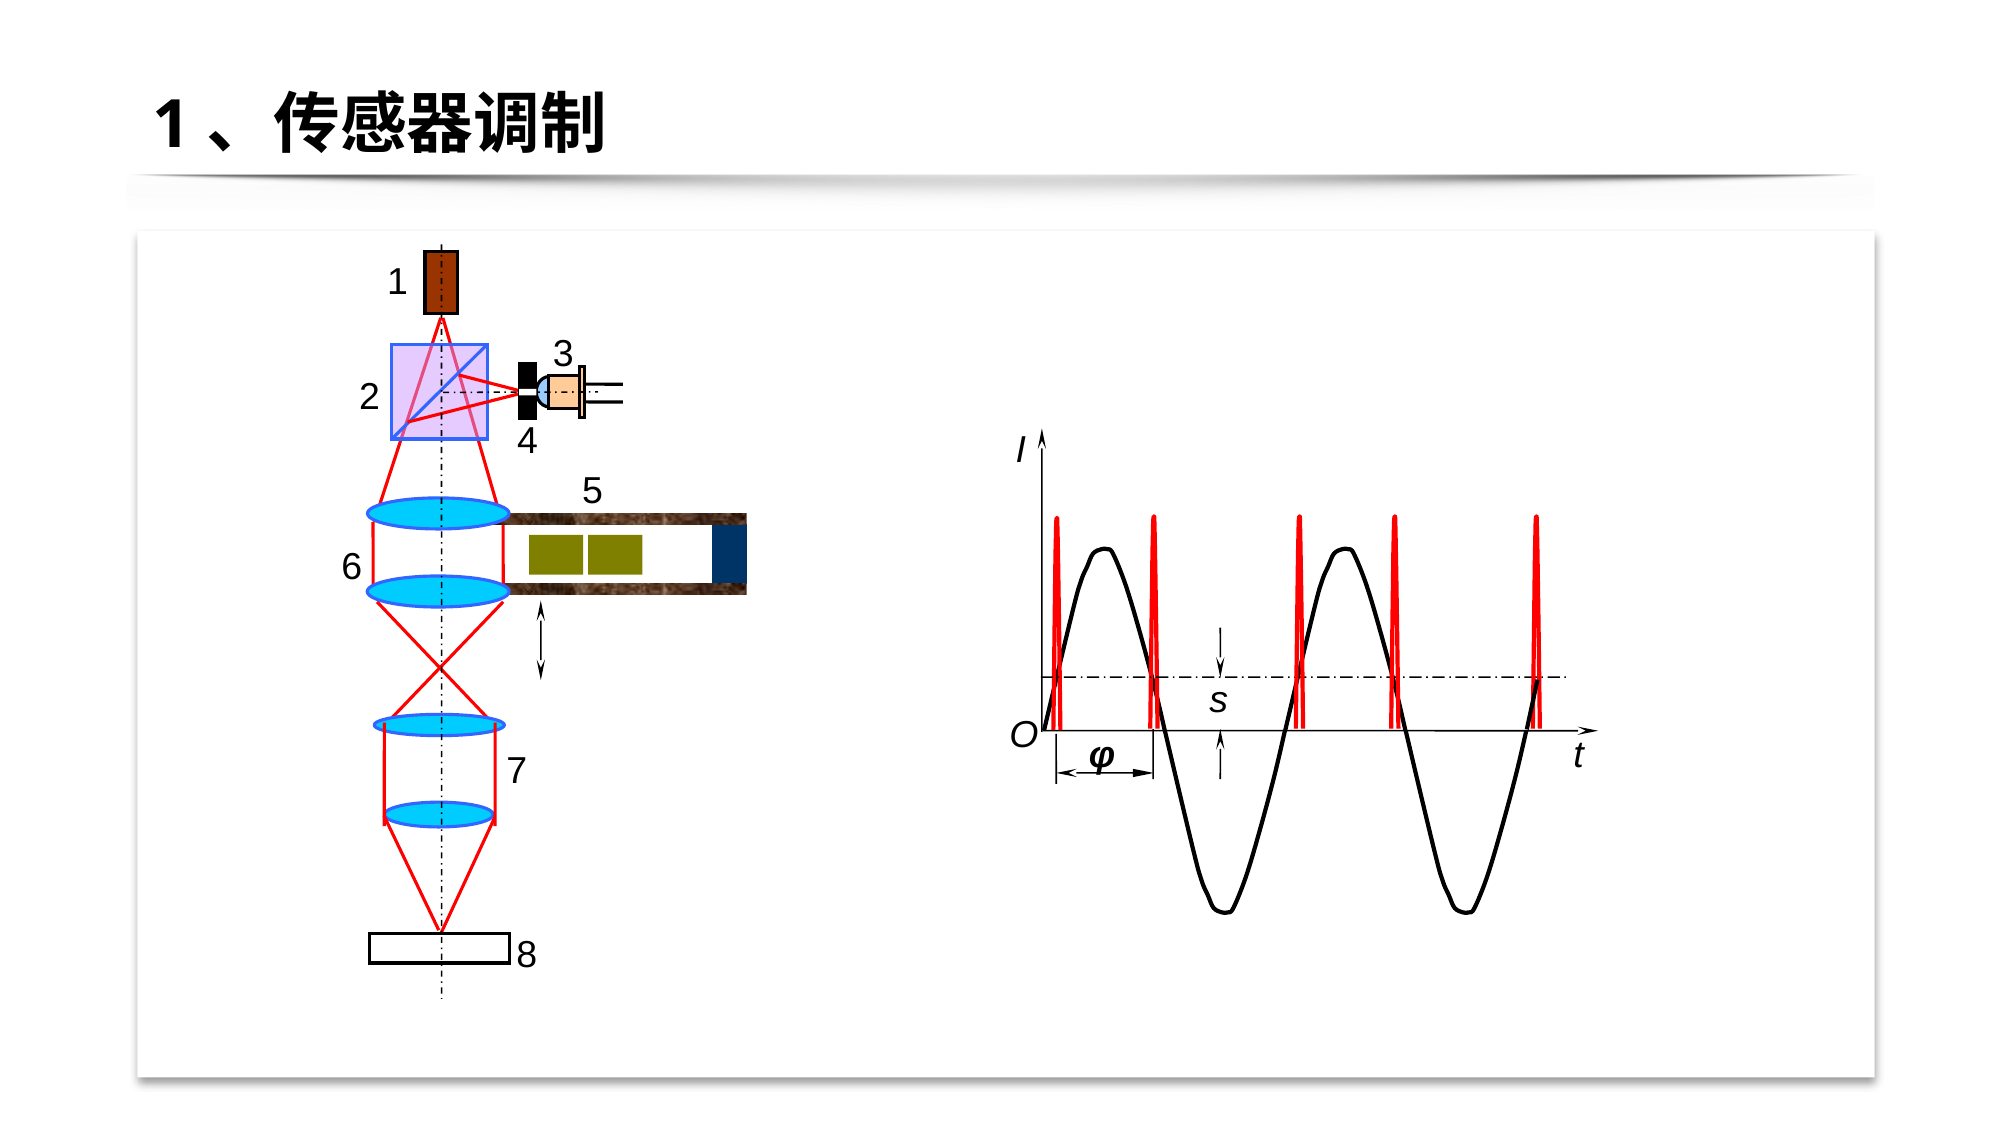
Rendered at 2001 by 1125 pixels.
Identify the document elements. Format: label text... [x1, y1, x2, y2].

picture [127, 175, 1874, 211]
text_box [1009, 424, 1632, 914]
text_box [326, 244, 747, 999]
title 1、传感器调制 [137, 77, 1863, 175]
